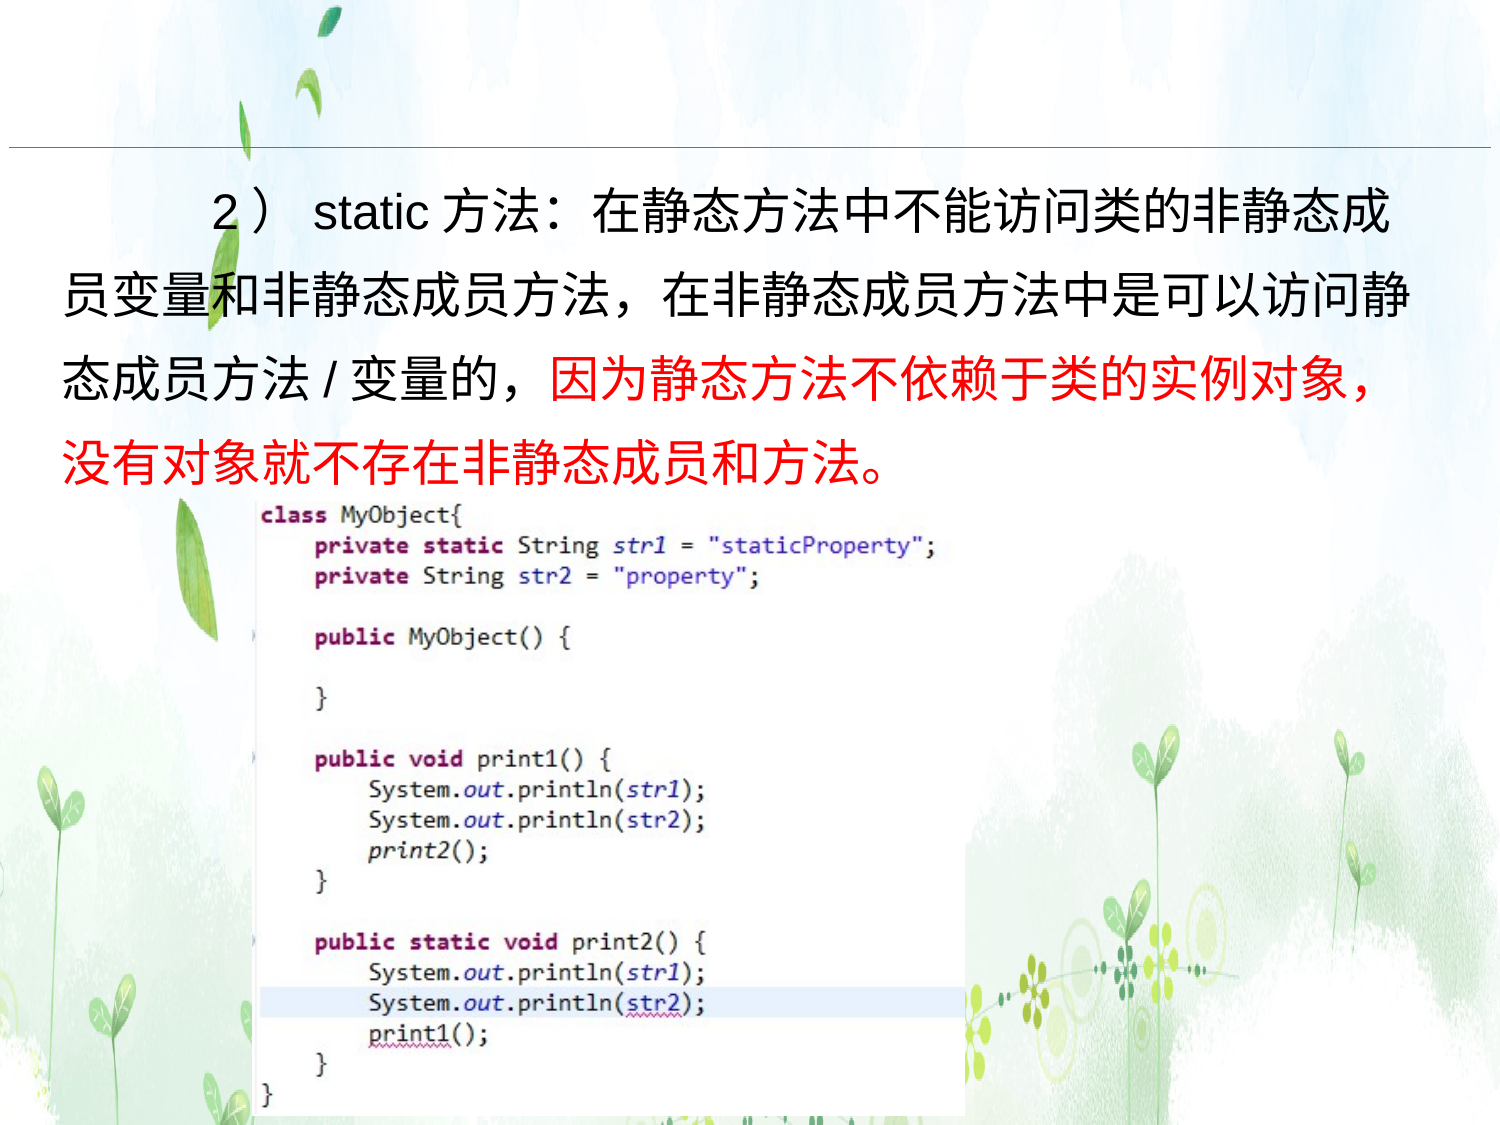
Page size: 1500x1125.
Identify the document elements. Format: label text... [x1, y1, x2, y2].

picture [0, 0, 1500, 1125]
text_box 2）static方法：在静态方法中不能访问类的非静态成员变量和非静态成员方法，在非静态成员方法中是可以访问静态成员方法/变量的，因为静态方法不依赖于类的实例对象，没有对象就不存在非静态成员和方法。 [46, 147, 1454, 499]
